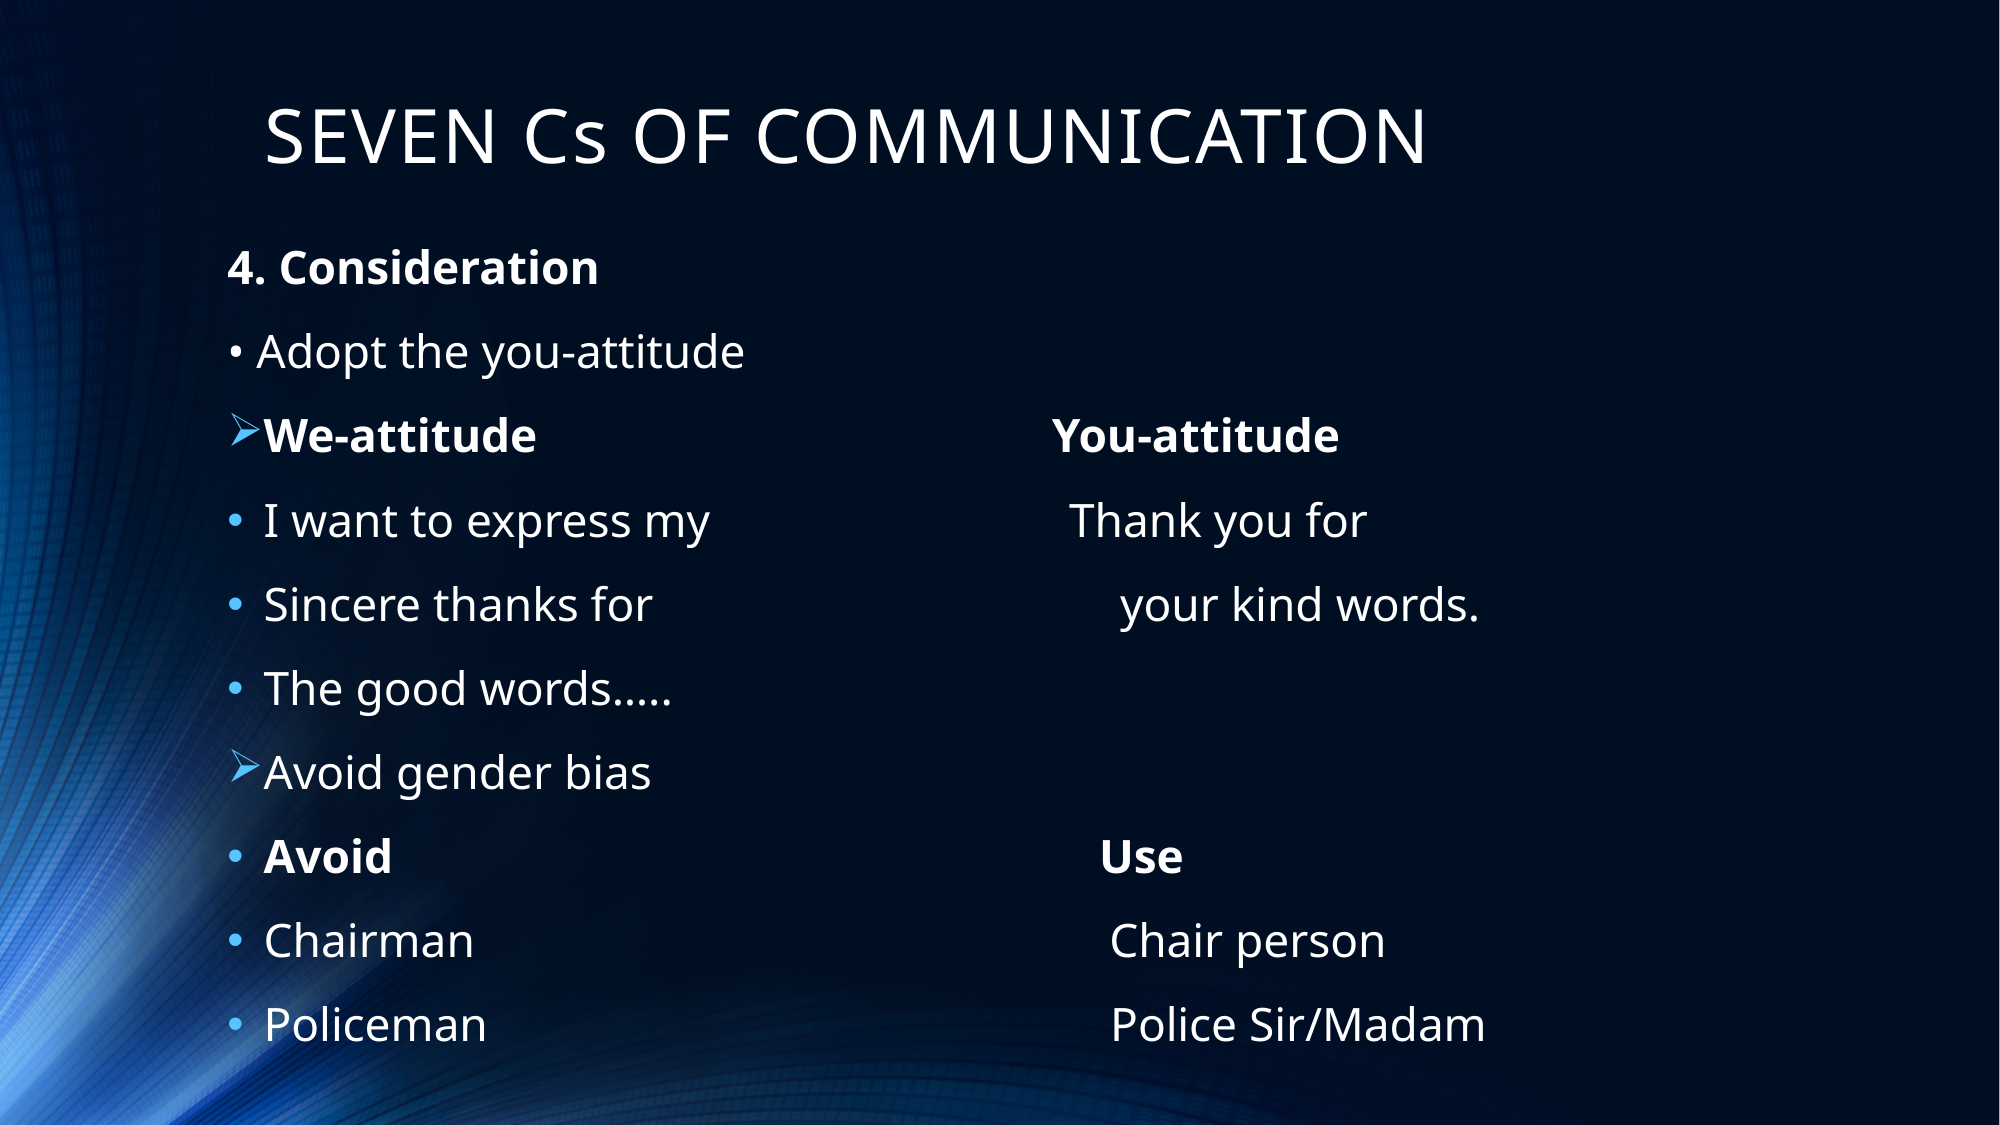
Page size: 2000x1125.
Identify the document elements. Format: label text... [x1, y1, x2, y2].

list 4. Consideration • Adopt the you-attitude We-attitude You-attitude I want to express my Thank you for Sincere thanks for your kind words. The good words….. Avoid gender bias Avoid Use Chairman Chair person Policeman Police Sir/Madam [212, 237, 1749, 1063]
title SEVEN Cs OF COMMUNICATION [249, 62, 1750, 188]
picture [0, 0, 2000, 1125]
